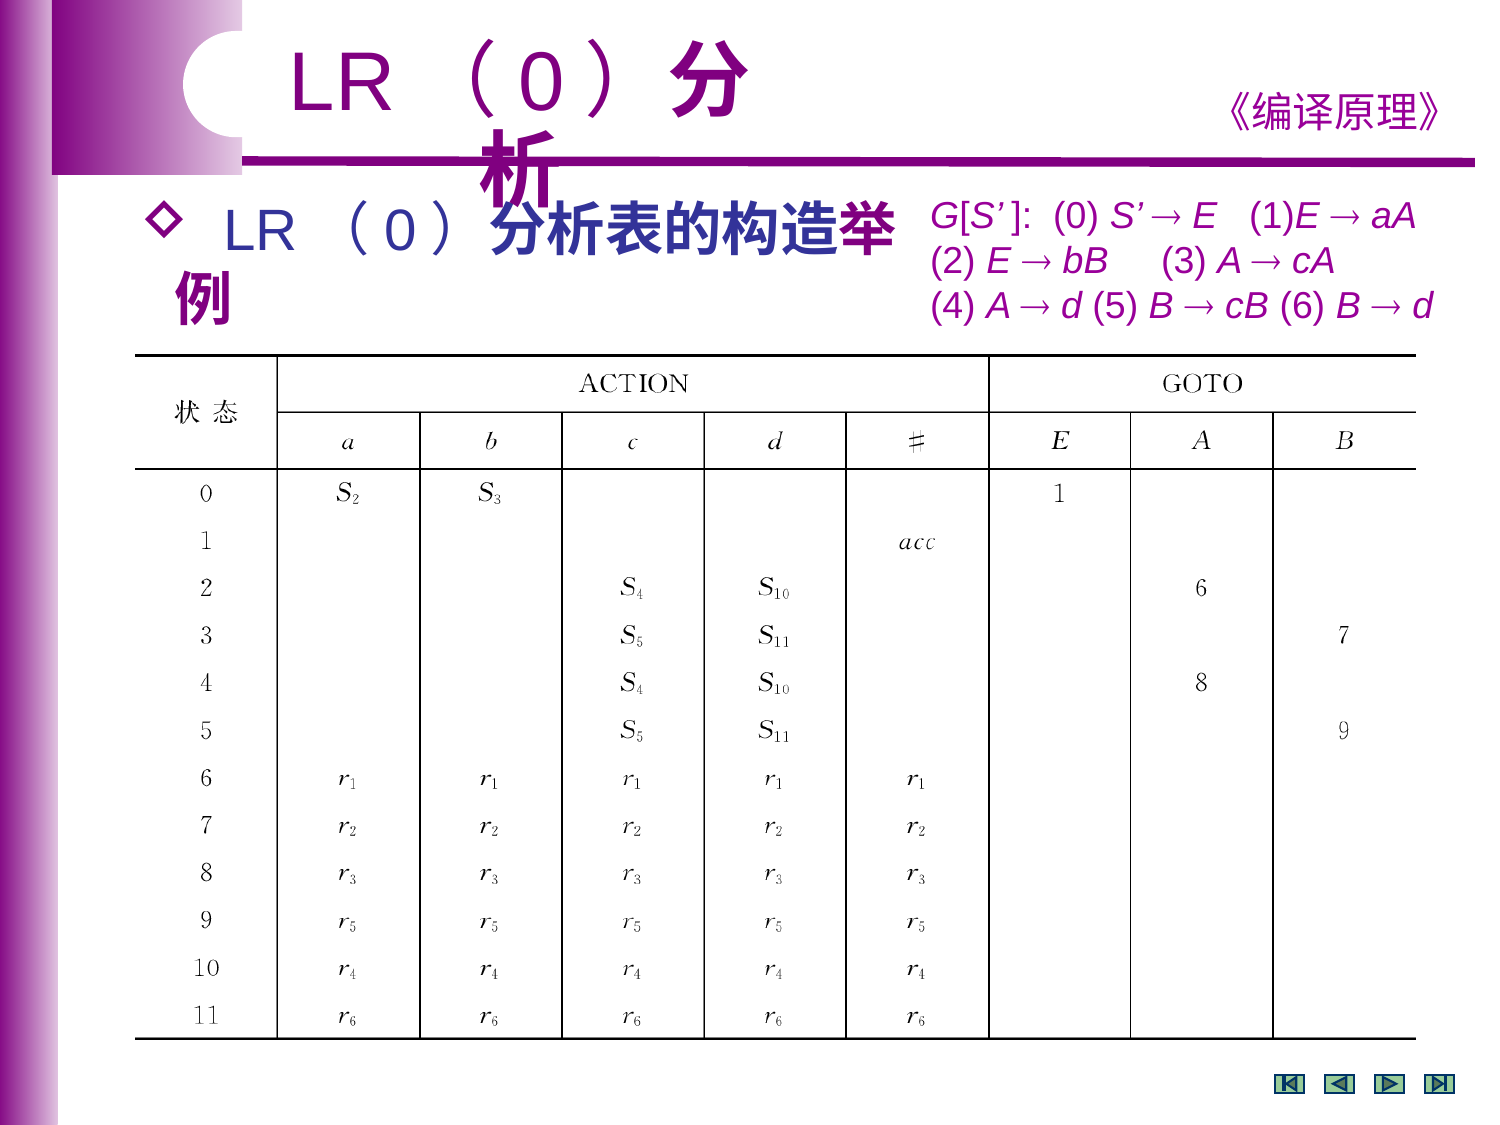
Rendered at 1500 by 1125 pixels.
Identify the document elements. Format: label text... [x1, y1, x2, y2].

text_box LR（0）分析 [254, 30, 786, 226]
picture [123, 340, 1426, 1052]
text_box [1324, 1074, 1355, 1093]
text_box [1424, 1074, 1455, 1093]
text_box [1374, 1074, 1405, 1093]
text_box [1274, 1074, 1305, 1093]
text_box LR（0）分析表的构造举例 增广文法：G [S’] [123, 184, 939, 340]
text_box G[S’ ]: (0) S’  E (1)E  aA (2) E  bB (3) A  cA (4) A  d (5) B  cB (6) B  d [915, 183, 1500, 334]
